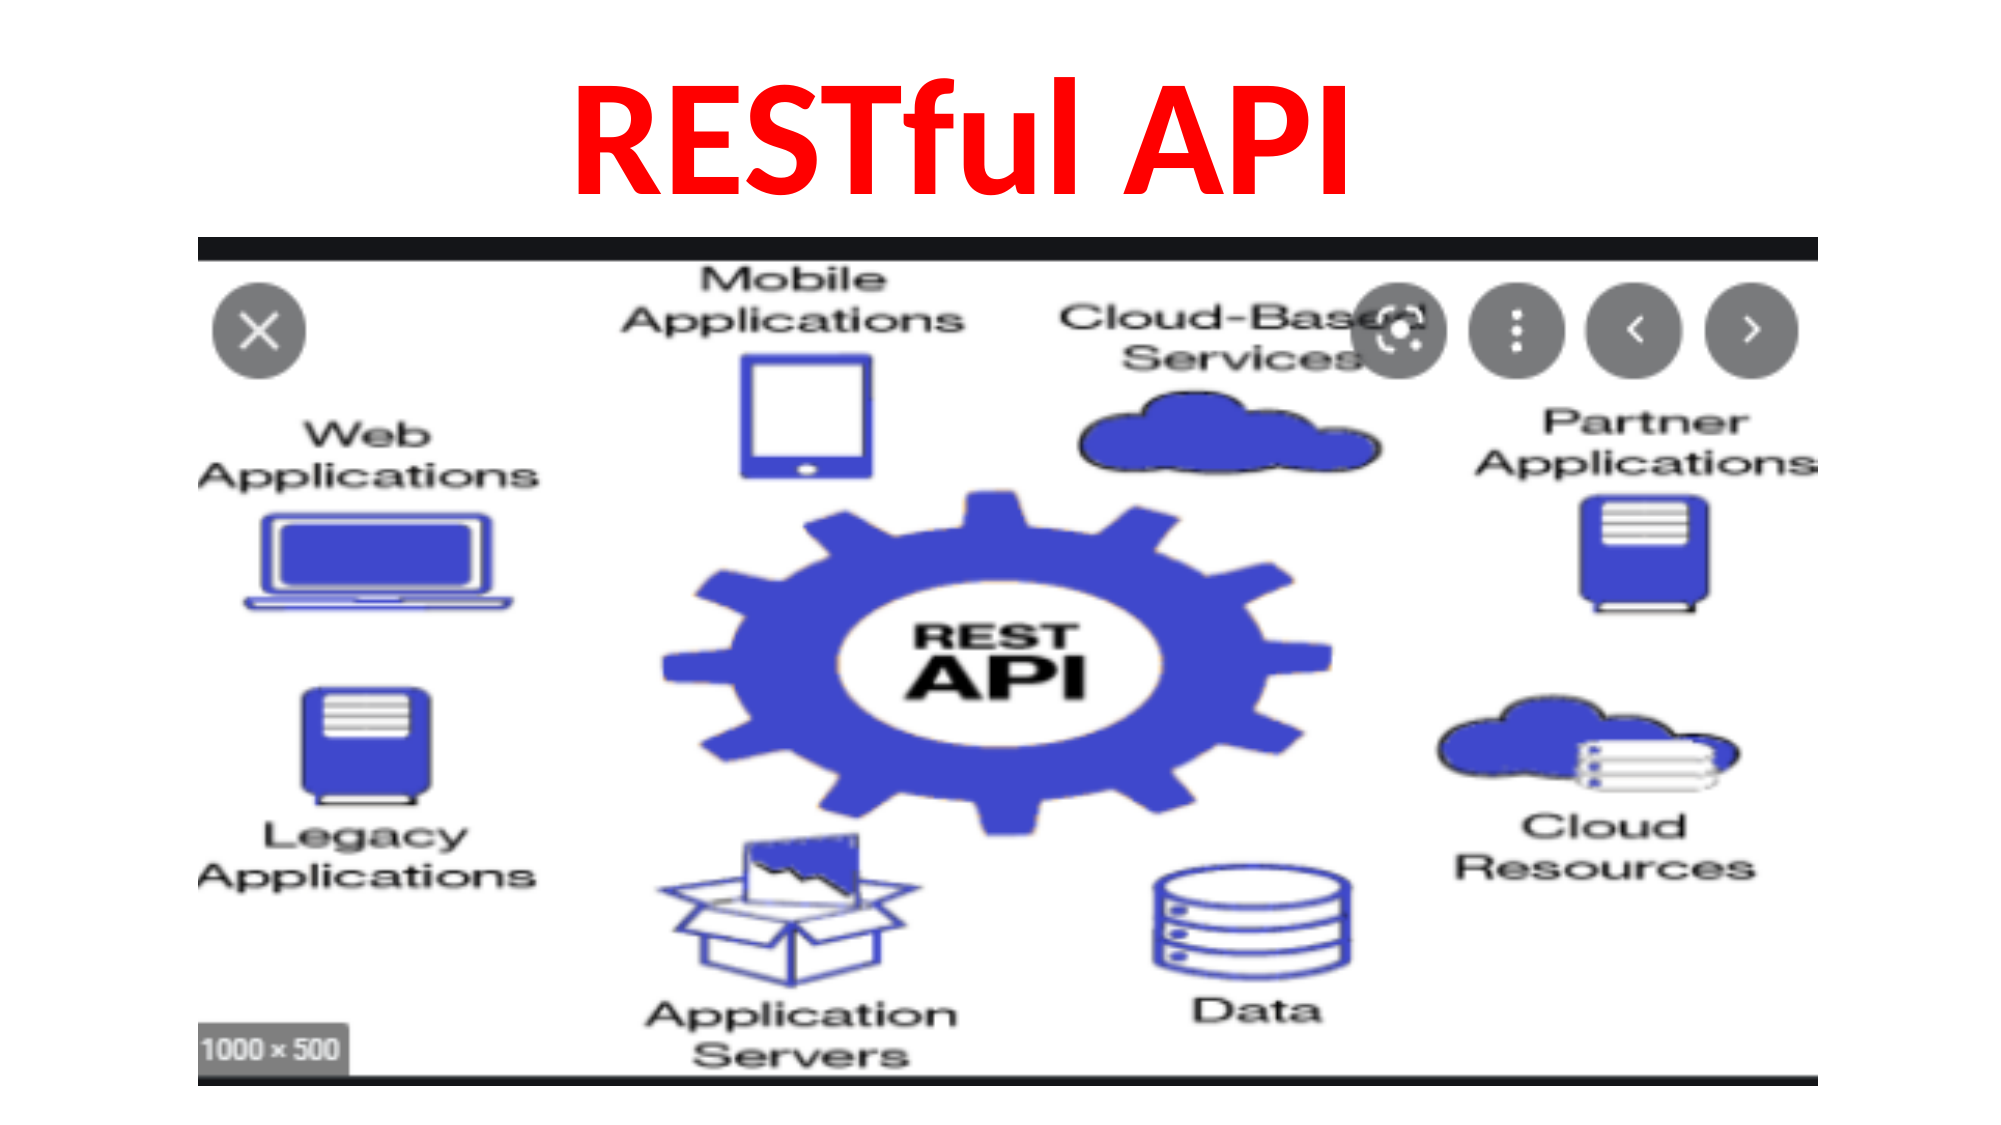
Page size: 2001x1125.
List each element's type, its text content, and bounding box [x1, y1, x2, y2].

text_box RESTful API [554, 20, 1382, 235]
picture [198, 237, 1818, 1086]
